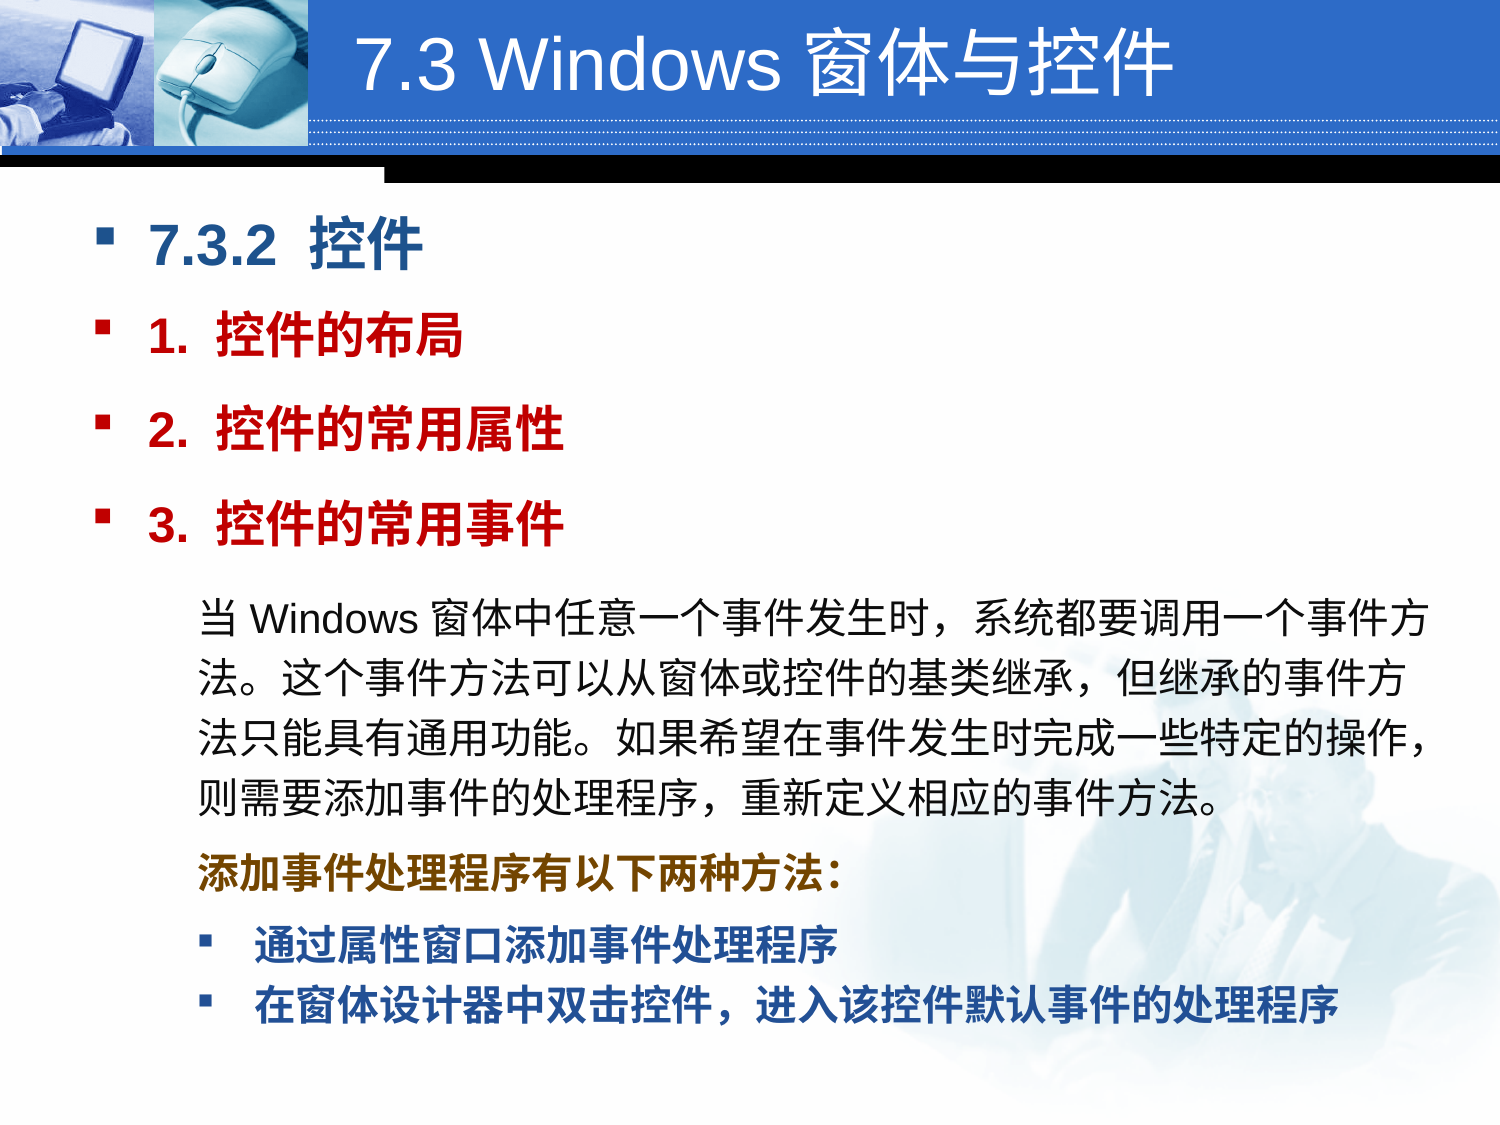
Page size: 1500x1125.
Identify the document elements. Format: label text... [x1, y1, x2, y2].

text_box 3. 控件的常用事件 [76, 491, 727, 587]
title 7.3 Windows窗体与控件 [338, 16, 1376, 105]
picture [0, 0, 308, 155]
picture [0, 167, 1500, 1125]
text_box 2. 控件的常用属性 [76, 397, 727, 491]
text_box 1. 控件的布局 [76, 302, 727, 397]
text_box 当Windows窗体中任意一个事件发生时，系统都要调用一个事件方法。这个事件方法可以从窗体或控件的基类继承，但继承的事件方法只能具有通用功能。如果希望在事件发生时完成一些特定的操作，则需要添加事件的处理程序，重新定义相应的事件方法。 添加事件处理程序有以下两种方法： 通过属性窗口添加事件处理程序 在窗体设计器中双击控件，进入该控件默认事件的处理程序 [183, 574, 1459, 1037]
list 7.3.2 控件 [76, 208, 1427, 279]
